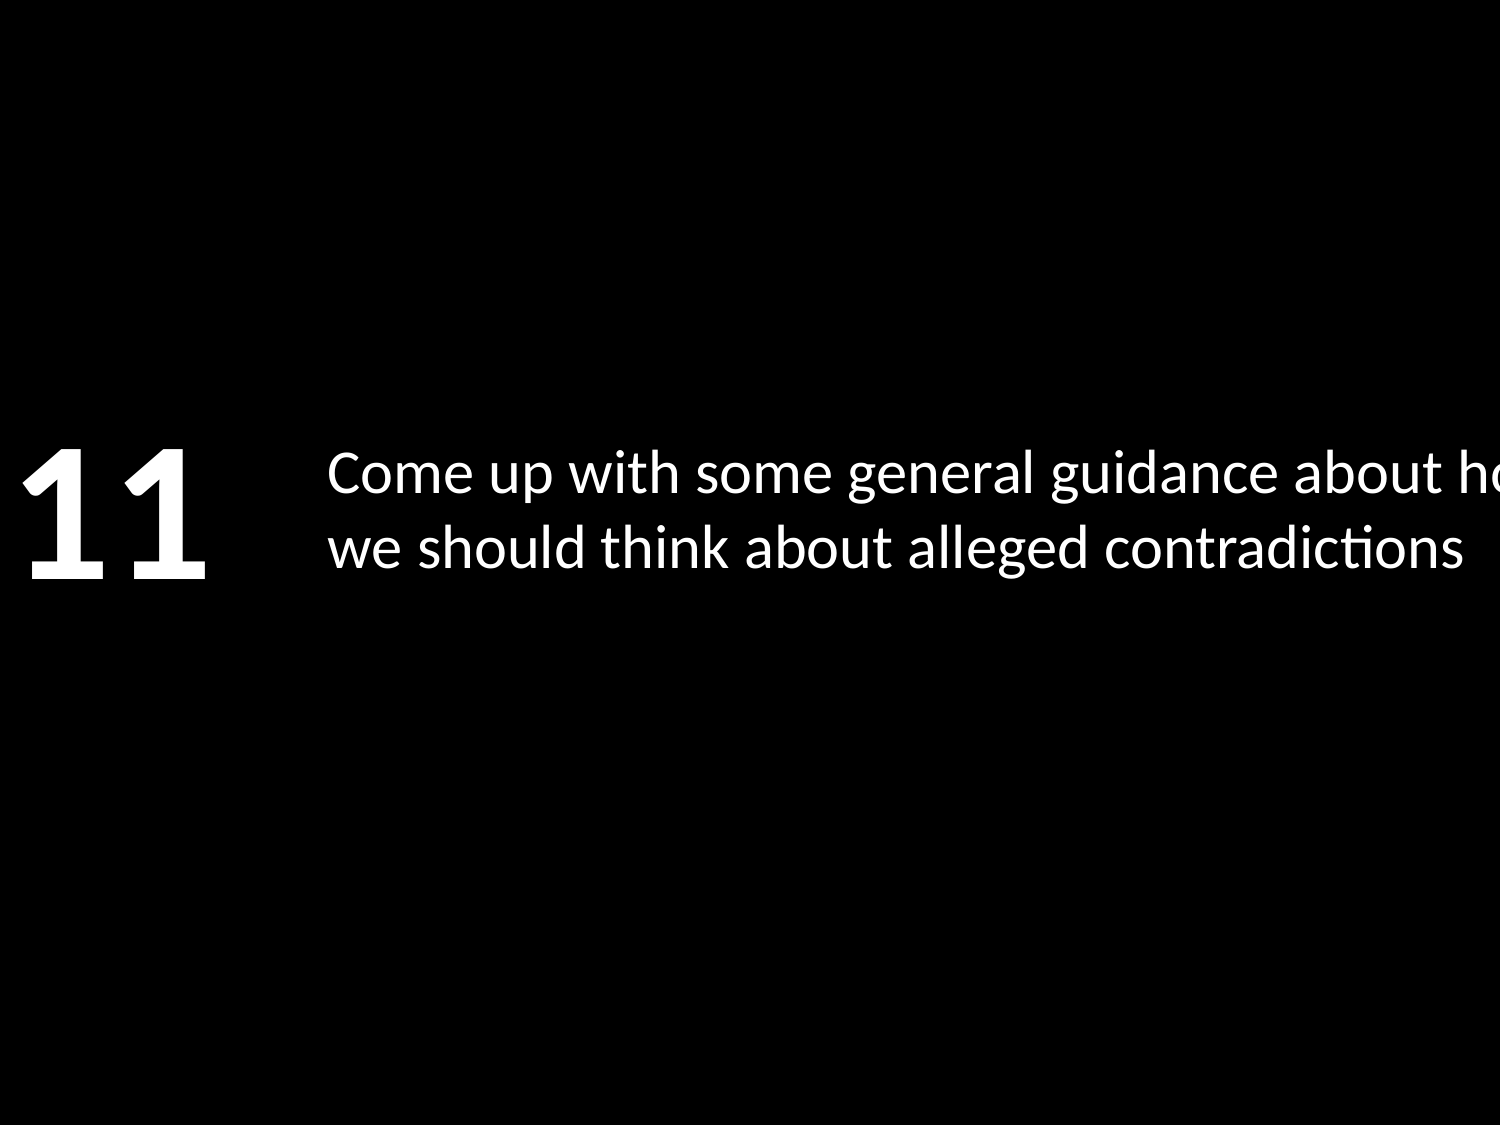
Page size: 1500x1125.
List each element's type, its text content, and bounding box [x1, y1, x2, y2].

list 11 [0, 262, 213, 738]
title Come up with some general guidance about how we should think about alleged contradictions [312, 412, 1500, 600]
